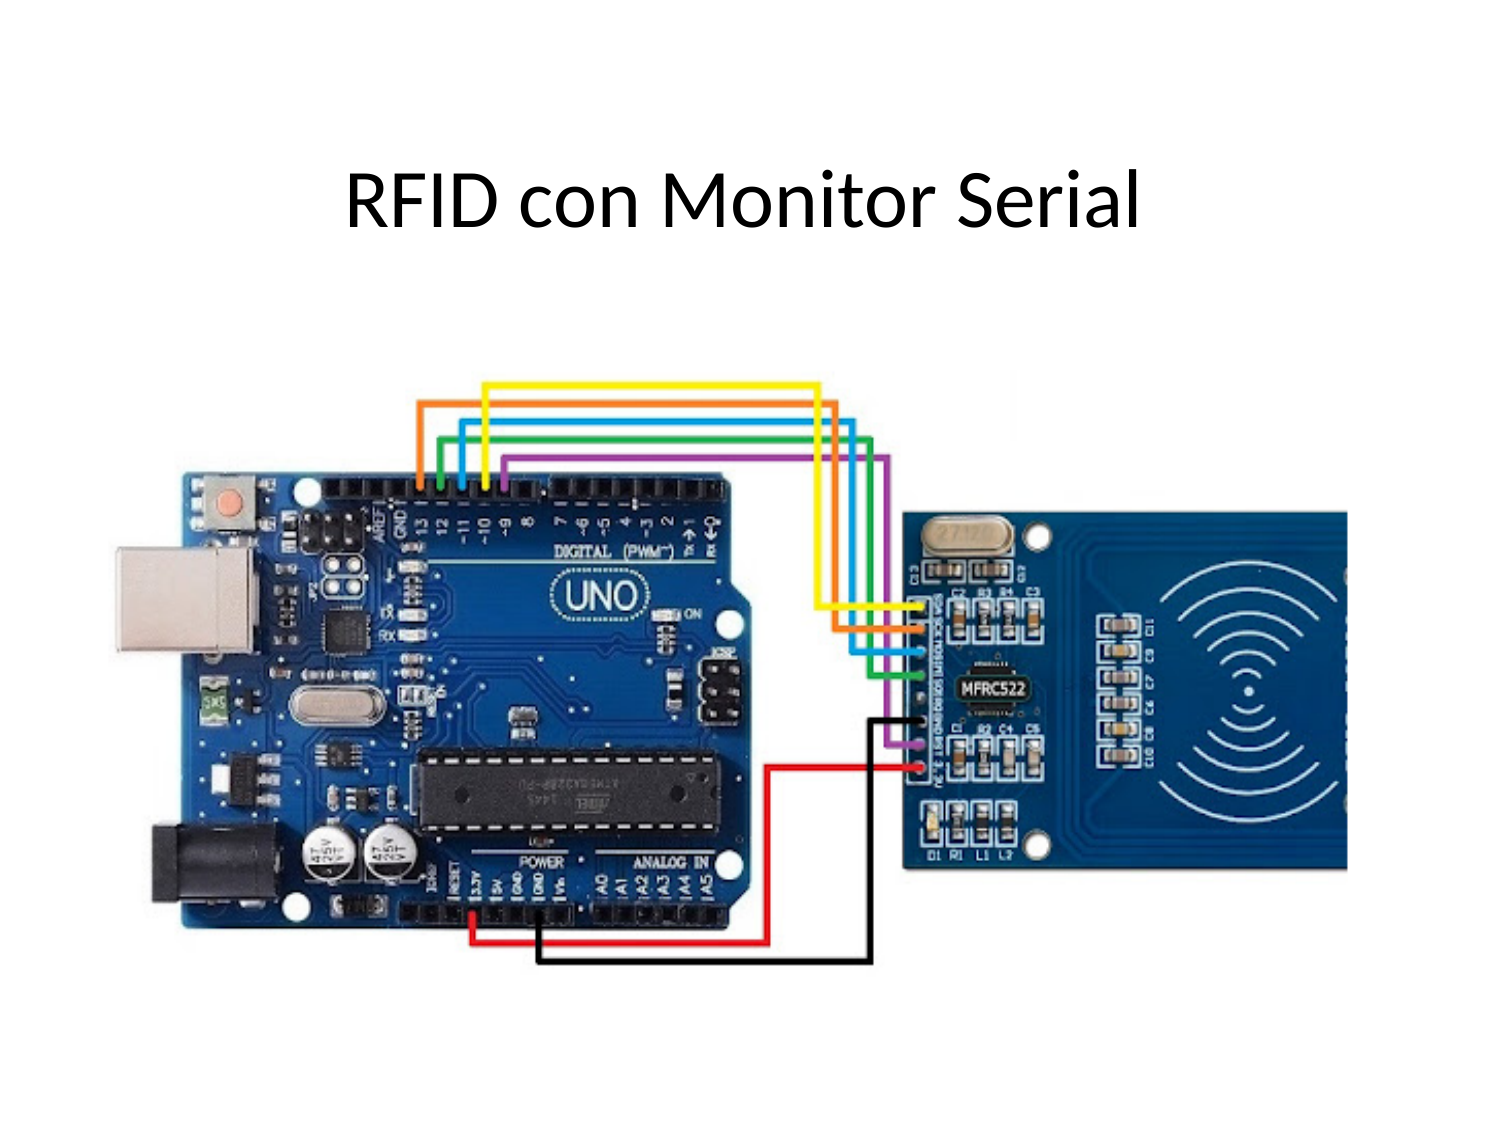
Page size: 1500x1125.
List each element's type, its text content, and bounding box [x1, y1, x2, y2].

text_box RFID con Monitor Serial [301, 137, 1187, 252]
picture [29, 278, 1453, 1083]
